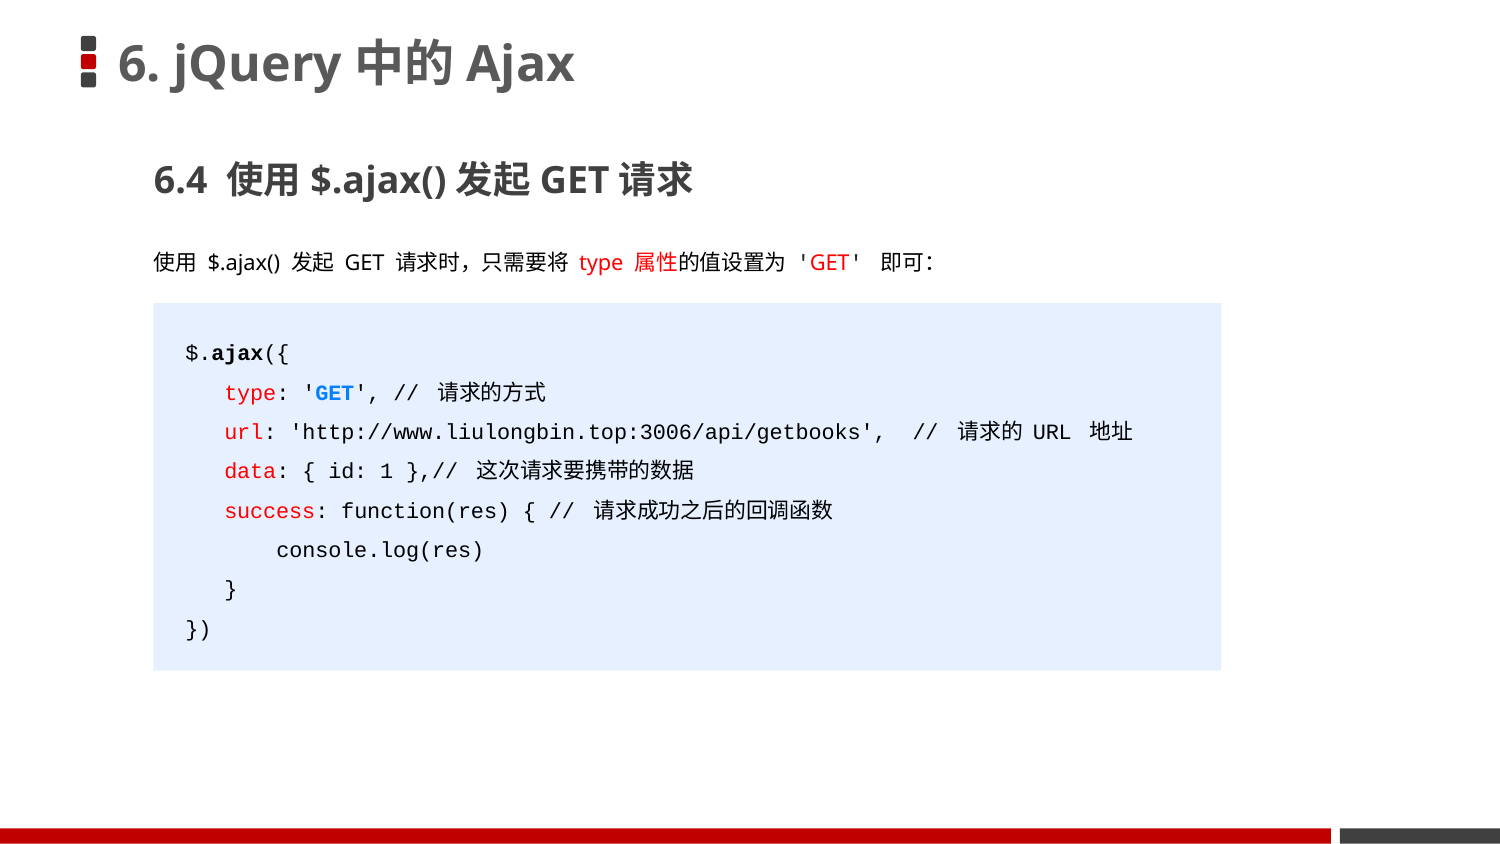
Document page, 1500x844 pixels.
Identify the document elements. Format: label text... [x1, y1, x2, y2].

title 6. jQuery中的Ajax [103, 0, 1209, 130]
list 6.4 使用$.ajax()发起GET请求 [139, 153, 1209, 228]
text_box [153, 303, 1254, 671]
list 使用 $.ajax() 发起 GET 请求时，只需要将 type 属性的值设置为 'GET' 即可： [139, 228, 1245, 778]
